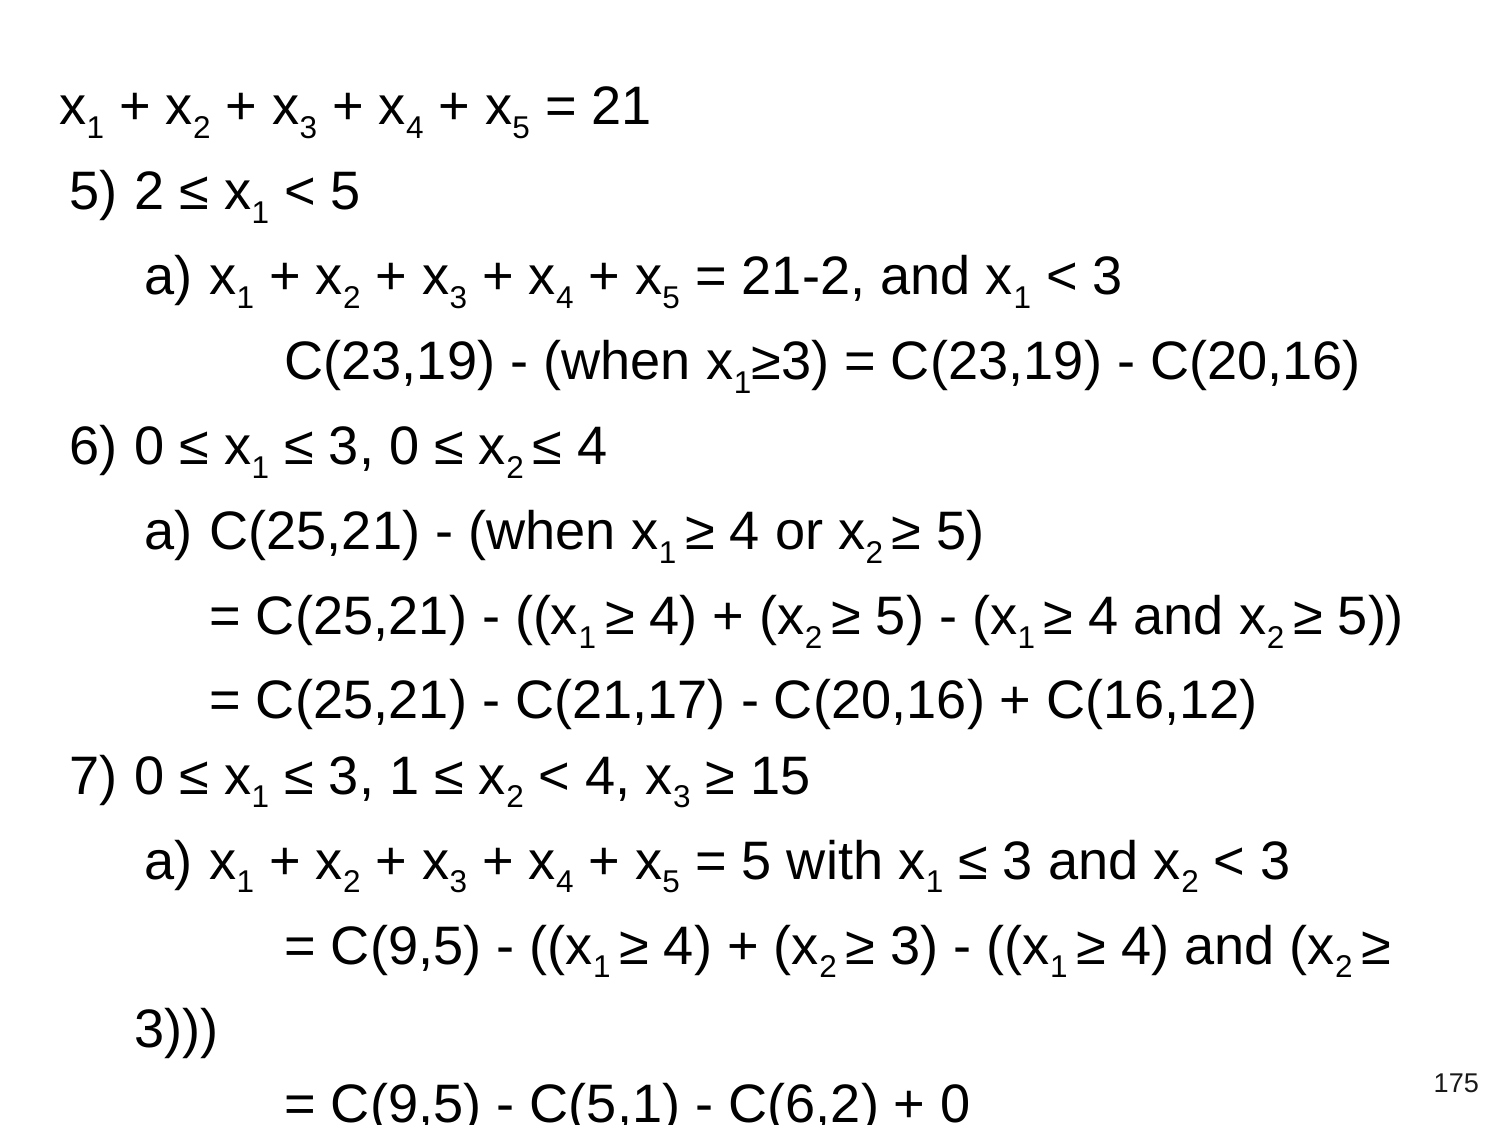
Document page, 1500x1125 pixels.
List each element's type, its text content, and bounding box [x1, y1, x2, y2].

slide_number ‹#› [1403, 1038, 1494, 1125]
text_box x1 + x2 + x3 + x4 + x5 = 21 2 ≤ x1 < 5 x1 + x2 + x3 + x4 + x5 = 21-2, and x1 < 3 C(23,19) - (when x1≥3) = C(23,19) - C(20,16) 0 ≤ x1 ≤ 3, 0 ≤ x2 ≤ 4 C(25,21) - (when x1 ≥ 4 or x2 ≥ 5) = C(25,21) - ((x1 ≥ 4) + (x2 ≥ 5) - (x1 ≥ 4 and x2 ≥ 5)) = C(25,21) - C(21,17) - C(20,16) + C(16,12) 0 ≤ x1 ≤ 3, 1 ≤ x2 < 4, x3 ≥ 15 x1 + x2 + x3 + x4 + x5 = 5 with x1 ≤ 3 and x2 < 3 = C(9,5) - ((x1 ≥ 4) + (x2 ≥ 3) - ((x1 ≥ 4) and (x2 ≥ 3))) = C(9,5) - C(5,1) - C(6,2) + 0 = 126 - 5 - 15 = 106 [44, 44, 1455, 1018]
